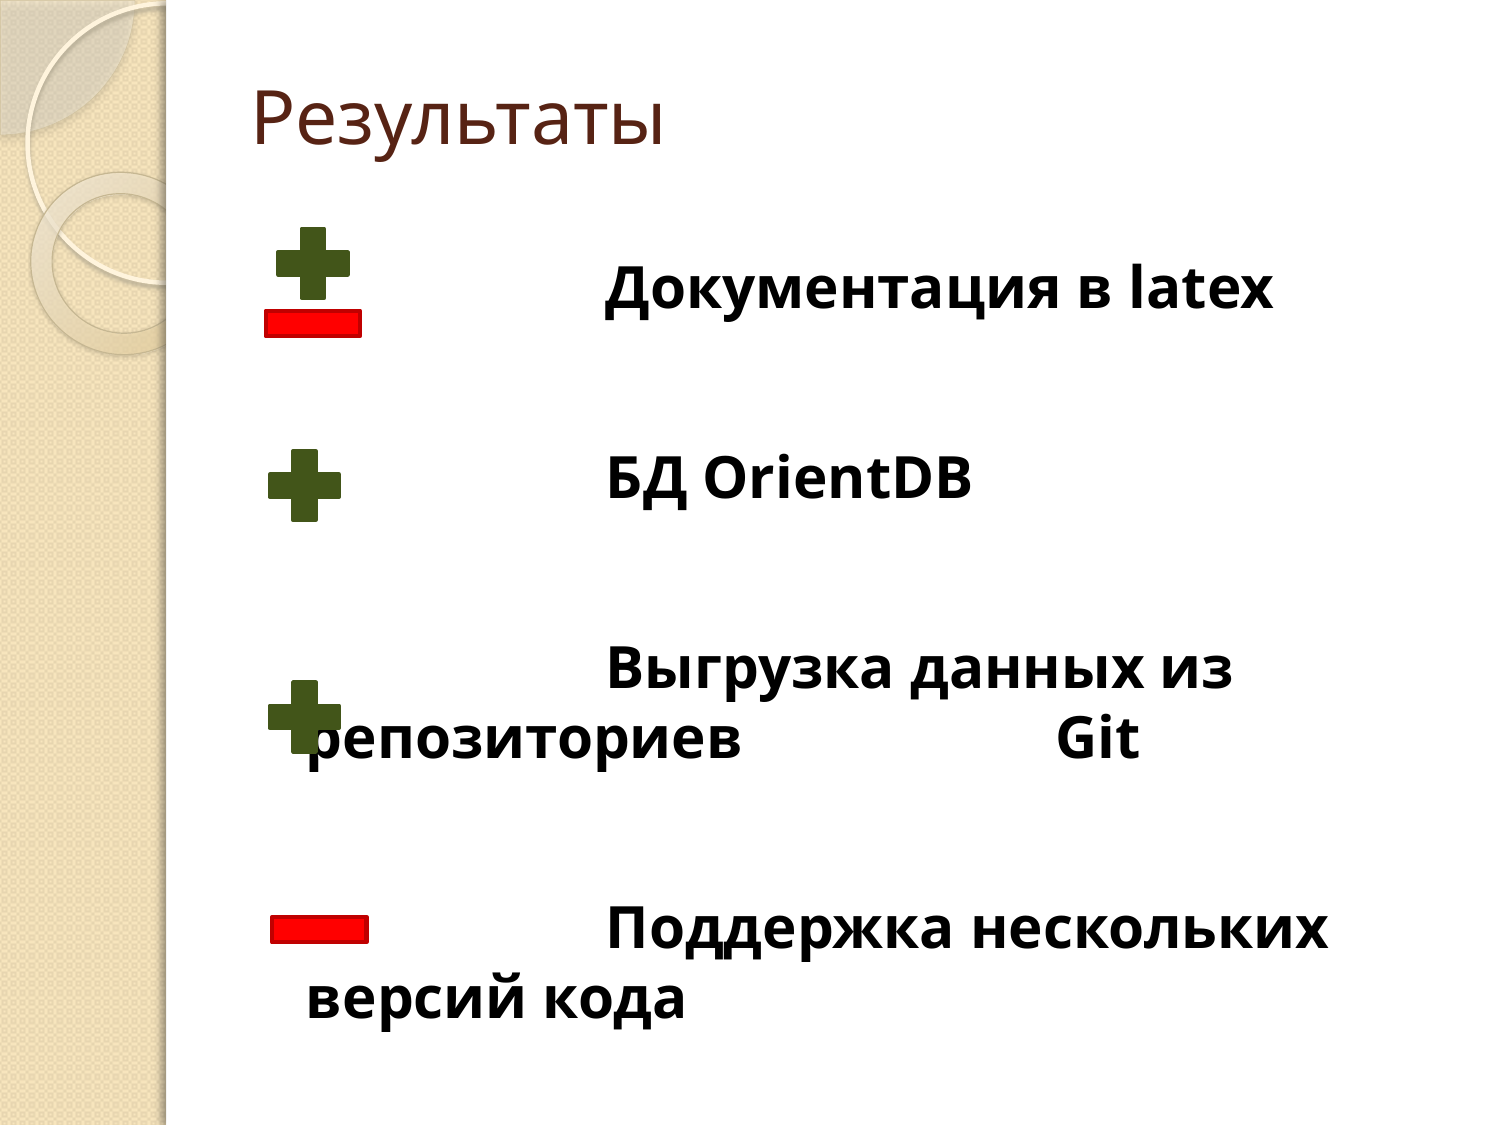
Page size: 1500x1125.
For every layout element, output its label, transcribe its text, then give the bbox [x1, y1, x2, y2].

text_box [268, 449, 341, 522]
text_box [270, 915, 369, 944]
text_box [276, 227, 350, 300]
list Документация в latex БД OrientDB Выгрузка данных из репозиториев Git Поддержка нескольких версий кода [183, 172, 1466, 1094]
text_box [264, 309, 362, 338]
title Результаты [235, 45, 1466, 172]
text_box [268, 680, 341, 754]
